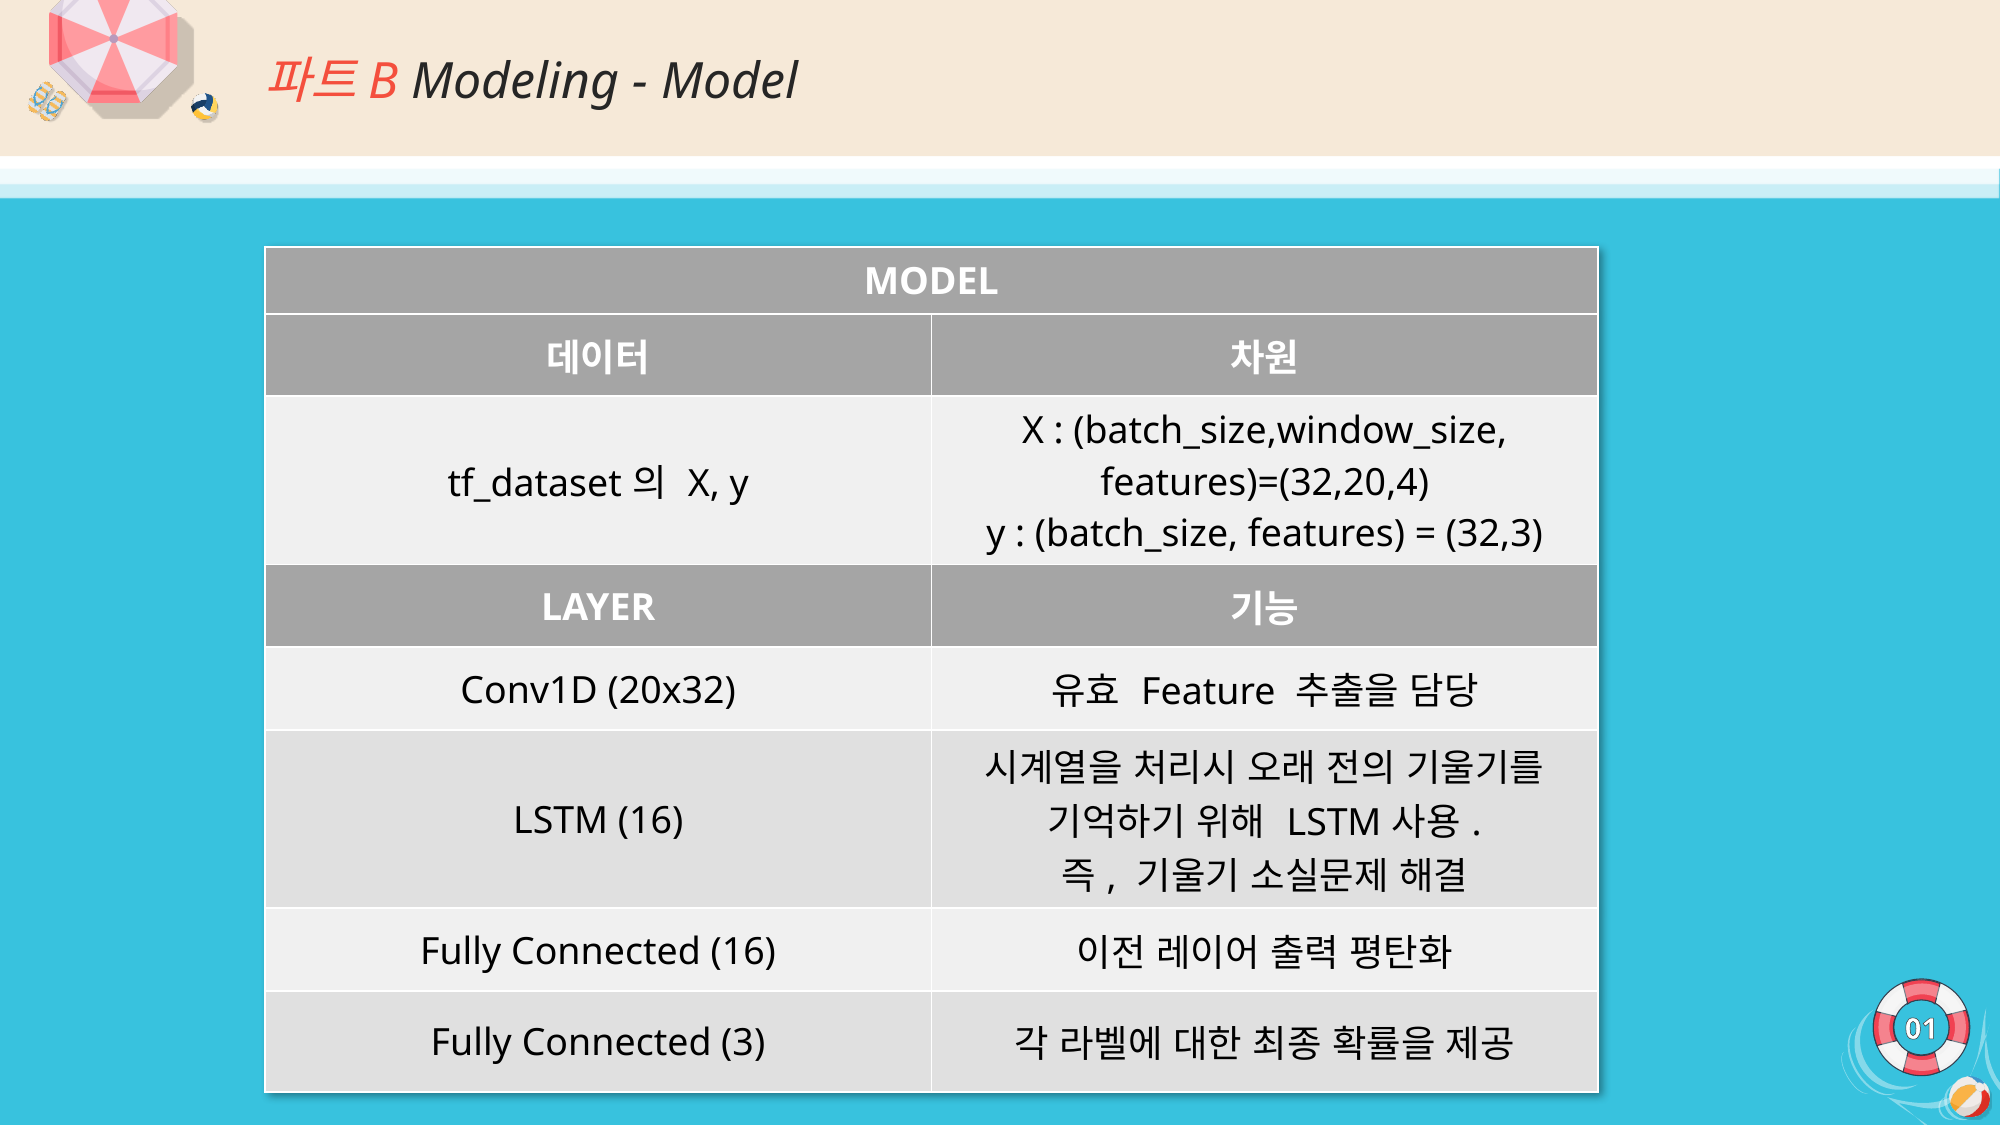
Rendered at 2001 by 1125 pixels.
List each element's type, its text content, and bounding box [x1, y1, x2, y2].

table_cell Fully Connected (16) [266, 909, 931, 990]
table_cell Conv1D (20x32) [266, 648, 931, 729]
table_cell 데이터 [266, 315, 931, 395]
table_cell 차원 [932, 315, 1597, 395]
table_cell 기능 [932, 565, 1597, 646]
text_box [1846, 978, 2000, 1124]
table_cell tf_dataset의 X, y [266, 397, 931, 564]
table_cell X : (batch_size,window_size, features)=(32,20,4) y : (batch_size, features) = (32,3) [932, 397, 1597, 564]
picture [45, 120, 54, 125]
table_cell 유효 Feature 추출을 담당 [932, 648, 1597, 729]
table_header MODEL [266, 248, 1597, 313]
table_cell 시계열을 처리시 오래 전의 기울기를 기억하기 위해 LSTM사용. 즉, 기울기 소실문제 해결 [932, 731, 1597, 907]
table_cell 각 라벨에 대한 최종 확률을 제공 [932, 992, 1597, 1091]
text_box 파트B Modeling - Model [0, 0, 2000, 157]
table_cell LSTM (16) [266, 731, 931, 907]
table_cell Fully Connected (3) [266, 992, 931, 1091]
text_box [29, 0, 218, 120]
table_cell 이전 레이어 출력 평탄화 [932, 909, 1597, 990]
picture [23, 99, 29, 109]
table_cell LAYER [266, 565, 931, 646]
